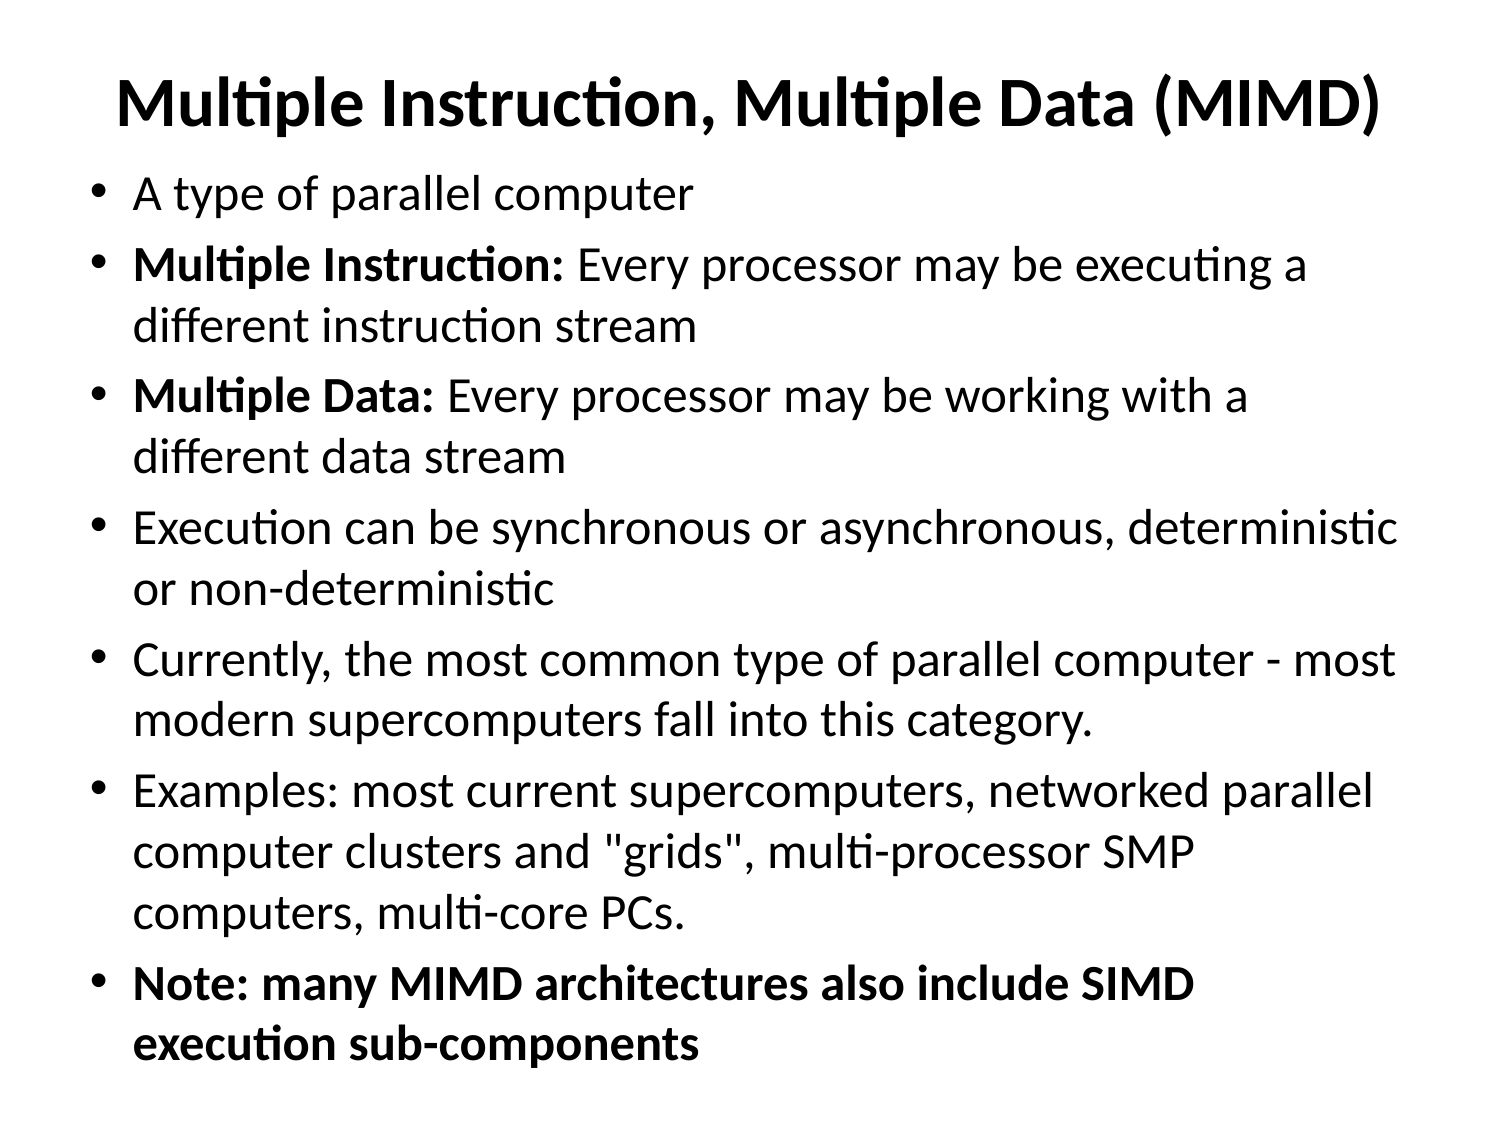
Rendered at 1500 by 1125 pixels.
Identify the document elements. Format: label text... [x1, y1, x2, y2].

text_box A type of parallel computer Multiple Instruction: Every processor may be executing a different instruction stream Multiple Data: Every processor may be working with a different data stream Execution can be synchronous or asynchronous, deterministic or non-deterministic Currently, the most common type of parallel computer - most modern supercomputers fall into this category. Examples: most current supercomputers, networked parallel computer clusters and "grids", multi-processor SMP computers, multi-core PCs. Note: many MIMD architectures also include SIMD execution sub-components [75, 152, 1425, 1090]
text_box Multiple Instruction, Multiple Data (MIMD) [75, 45, 1425, 152]
